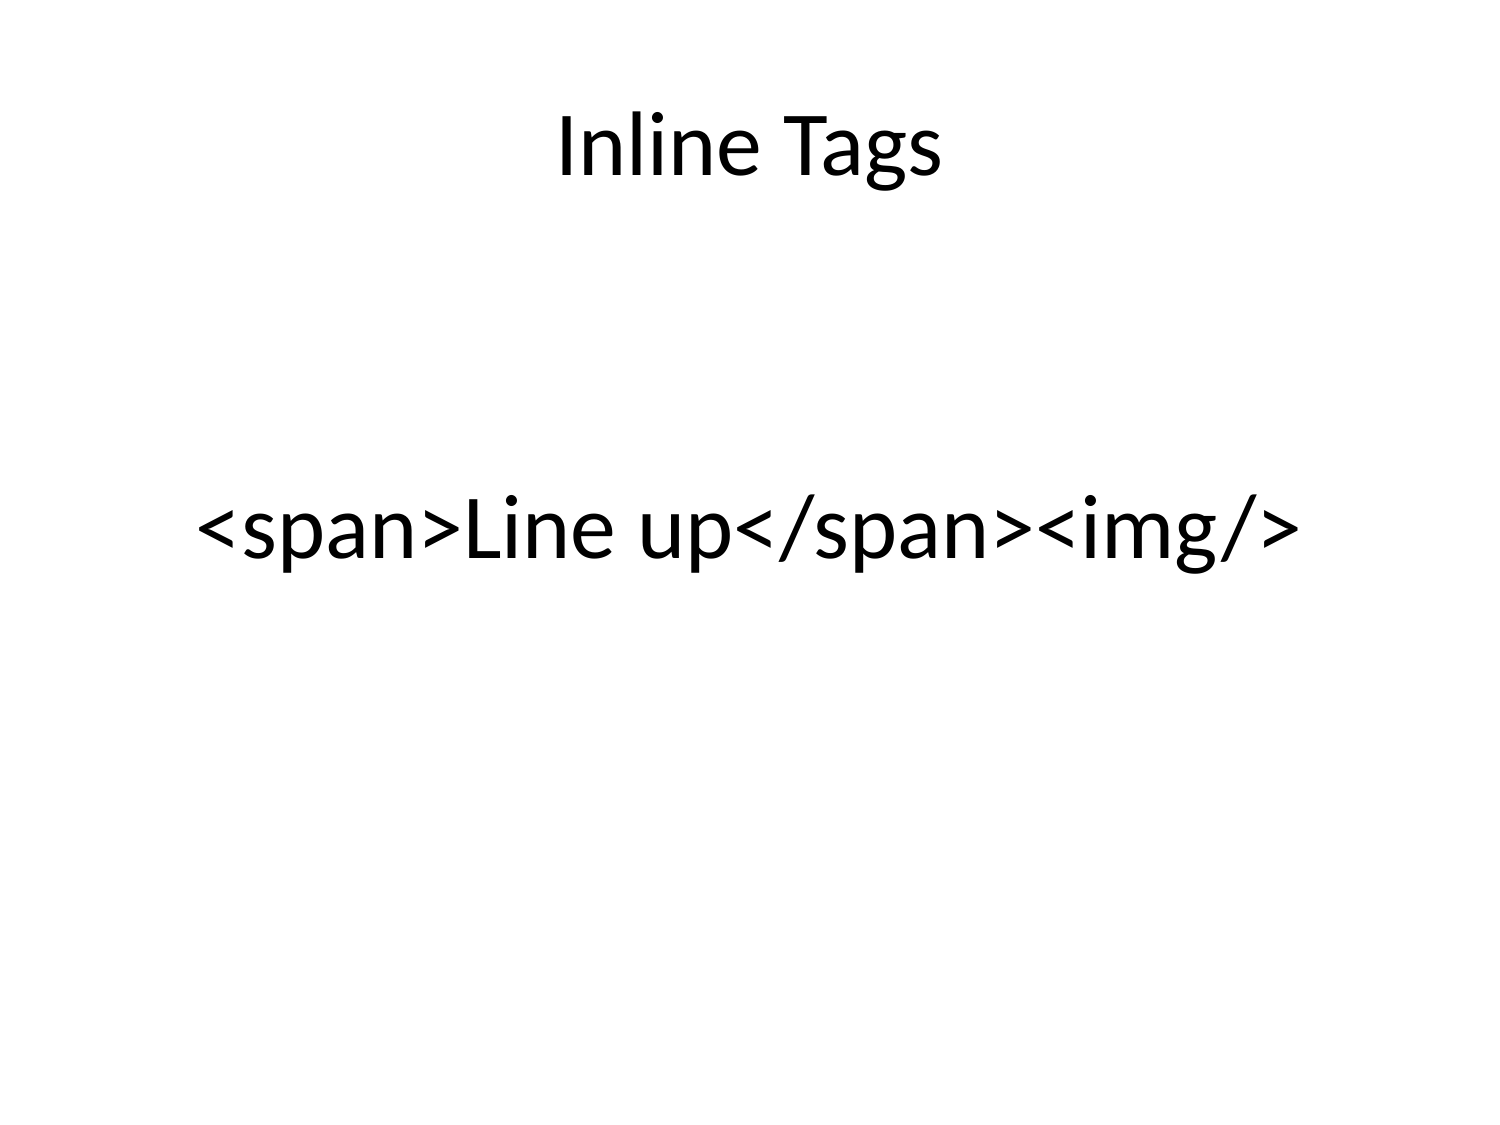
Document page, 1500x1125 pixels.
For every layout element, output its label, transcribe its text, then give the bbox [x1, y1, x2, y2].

text_box <span>Line up</span><img/> [74, 428, 1425, 616]
title Inline Tags [75, 45, 1425, 233]
